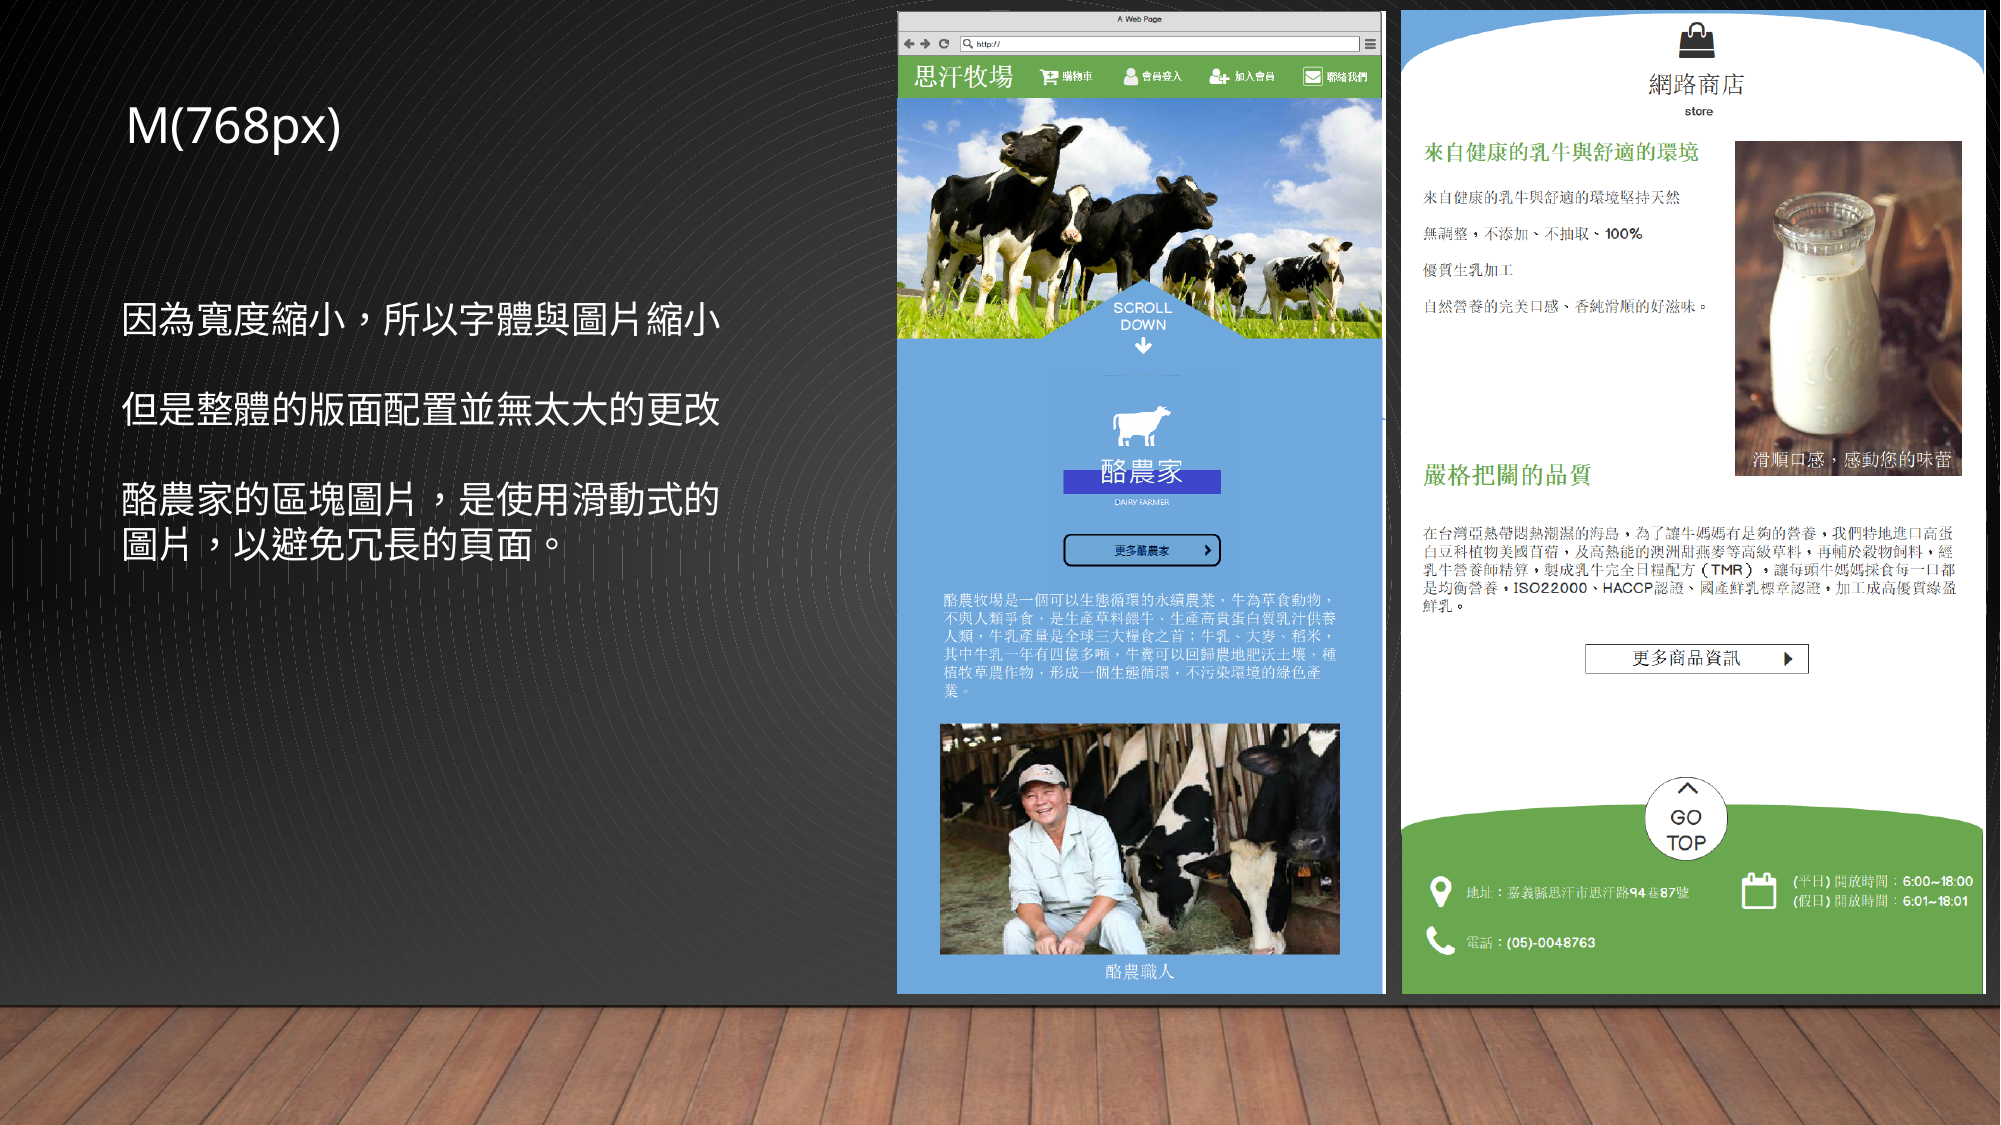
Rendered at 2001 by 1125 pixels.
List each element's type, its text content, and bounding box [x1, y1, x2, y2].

text_box 因為寬度縮小，所以字體與圖片縮小 但是整體的版面配置並無太大的更改 酪農家的區塊圖片，是使用滑動式的圖片，以避免冗長的頁面。 [106, 288, 769, 574]
text_box M(768px) [110, 86, 357, 162]
picture [0, 1005, 2000, 1125]
picture [897, 11, 1386, 994]
picture [1401, 10, 1986, 994]
